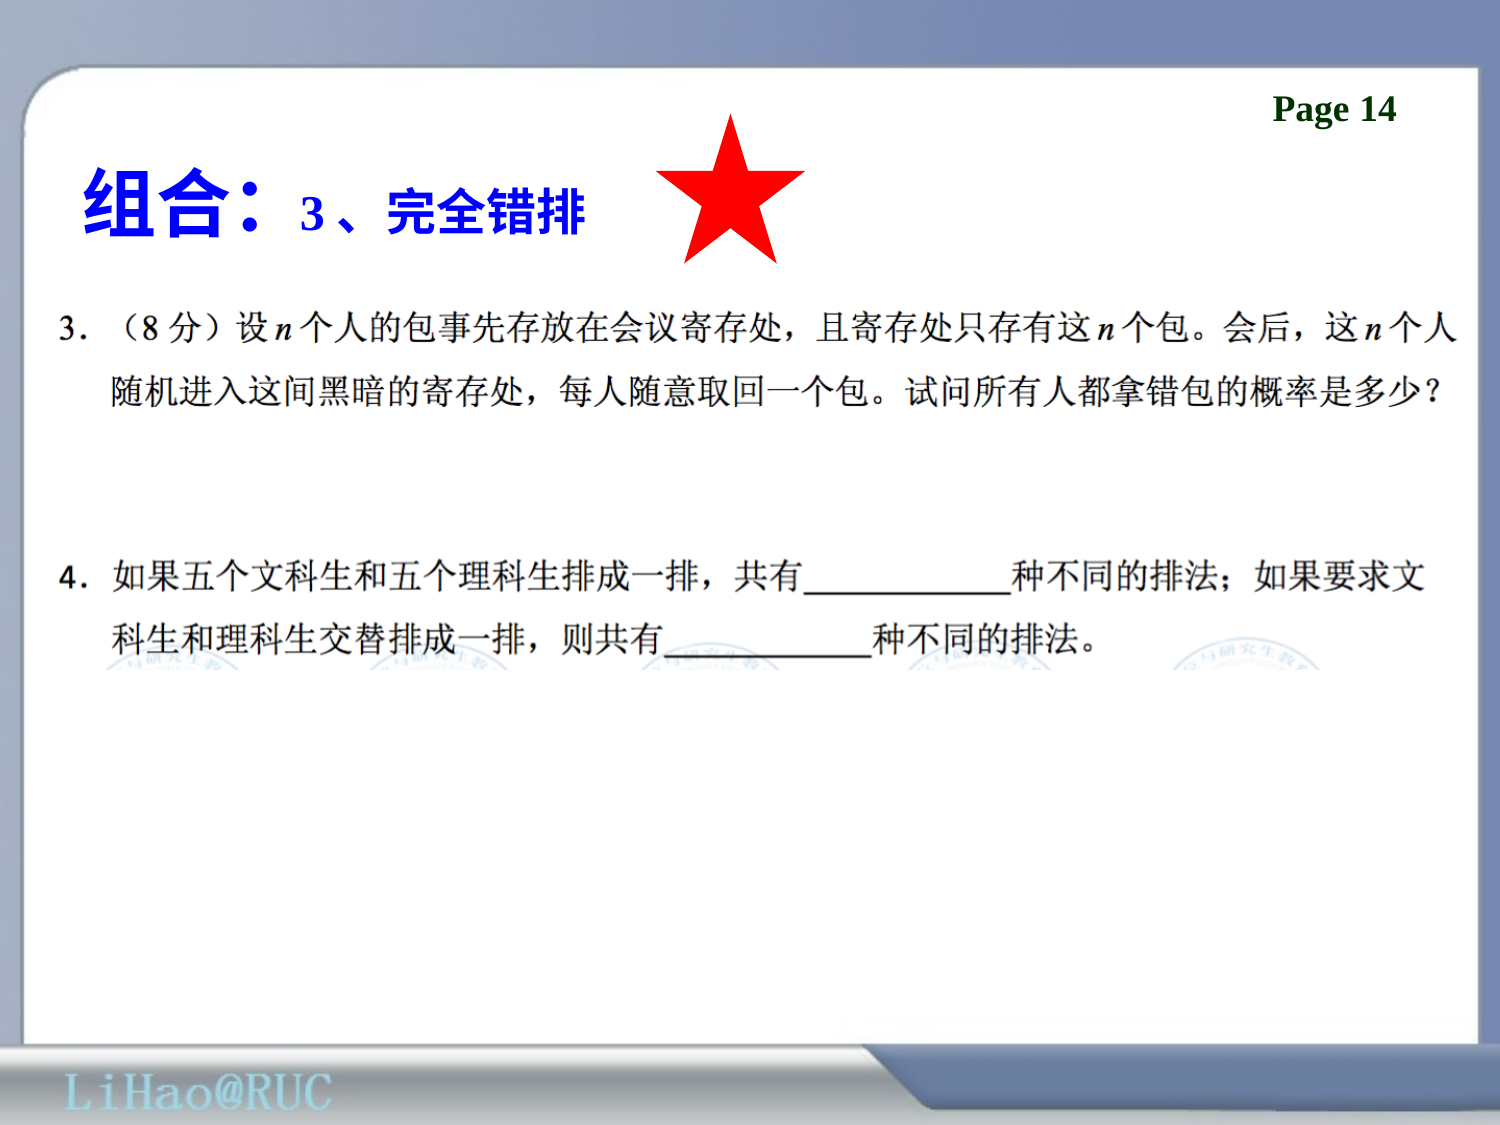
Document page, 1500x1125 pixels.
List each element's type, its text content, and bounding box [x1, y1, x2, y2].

text_box 3、完全错排 [285, 172, 602, 248]
text_box 组合： [66, 148, 321, 254]
text_box [655, 113, 806, 264]
picture [0, 0, 1500, 1125]
